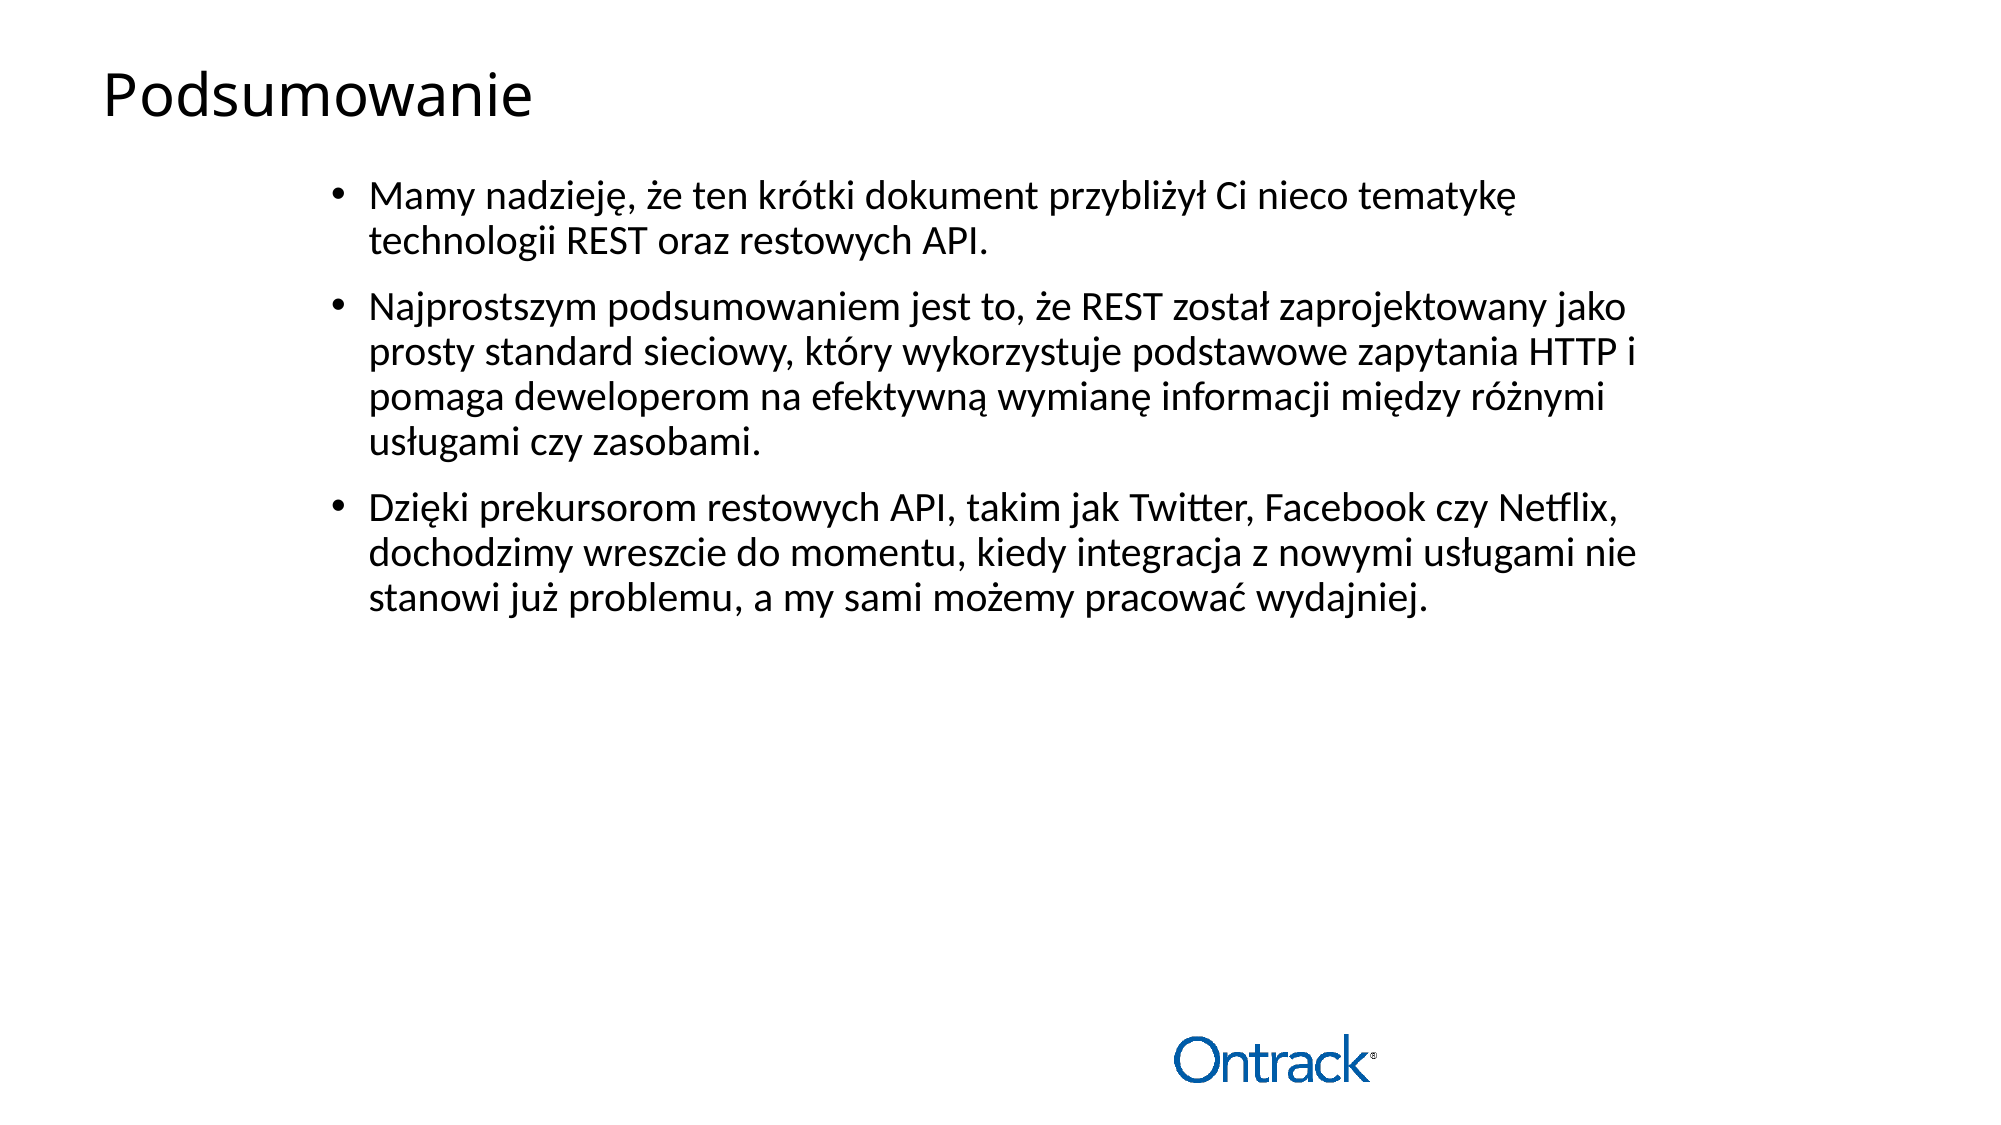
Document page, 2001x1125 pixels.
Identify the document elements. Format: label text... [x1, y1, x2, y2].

list Mamy nadzieję, że ten krótki dokument przybliżył Ci nieco tematykę technologii REST oraz restowych API. Najprostszym podsumowaniem jest to, że REST został zaprojektowany jako prosty standard sieciowy, który wykorzystuje podstawowe zapytania HTTP i pomaga deweloperom na efektywną wymianę informacji między różnymi usługami czy zasobami. Dzięki prekursorom restowych API, takim jak Twitter, Facebook czy Netflix, dochodzimy wreszcie do momentu, kiedy integracja z nowymi usługami nie stanowi już problemu, a my sami możemy pracować wydajniej. [316, 165, 1708, 955]
picture [1174, 1034, 1377, 1083]
title Podsumowanie [87, 56, 1916, 137]
